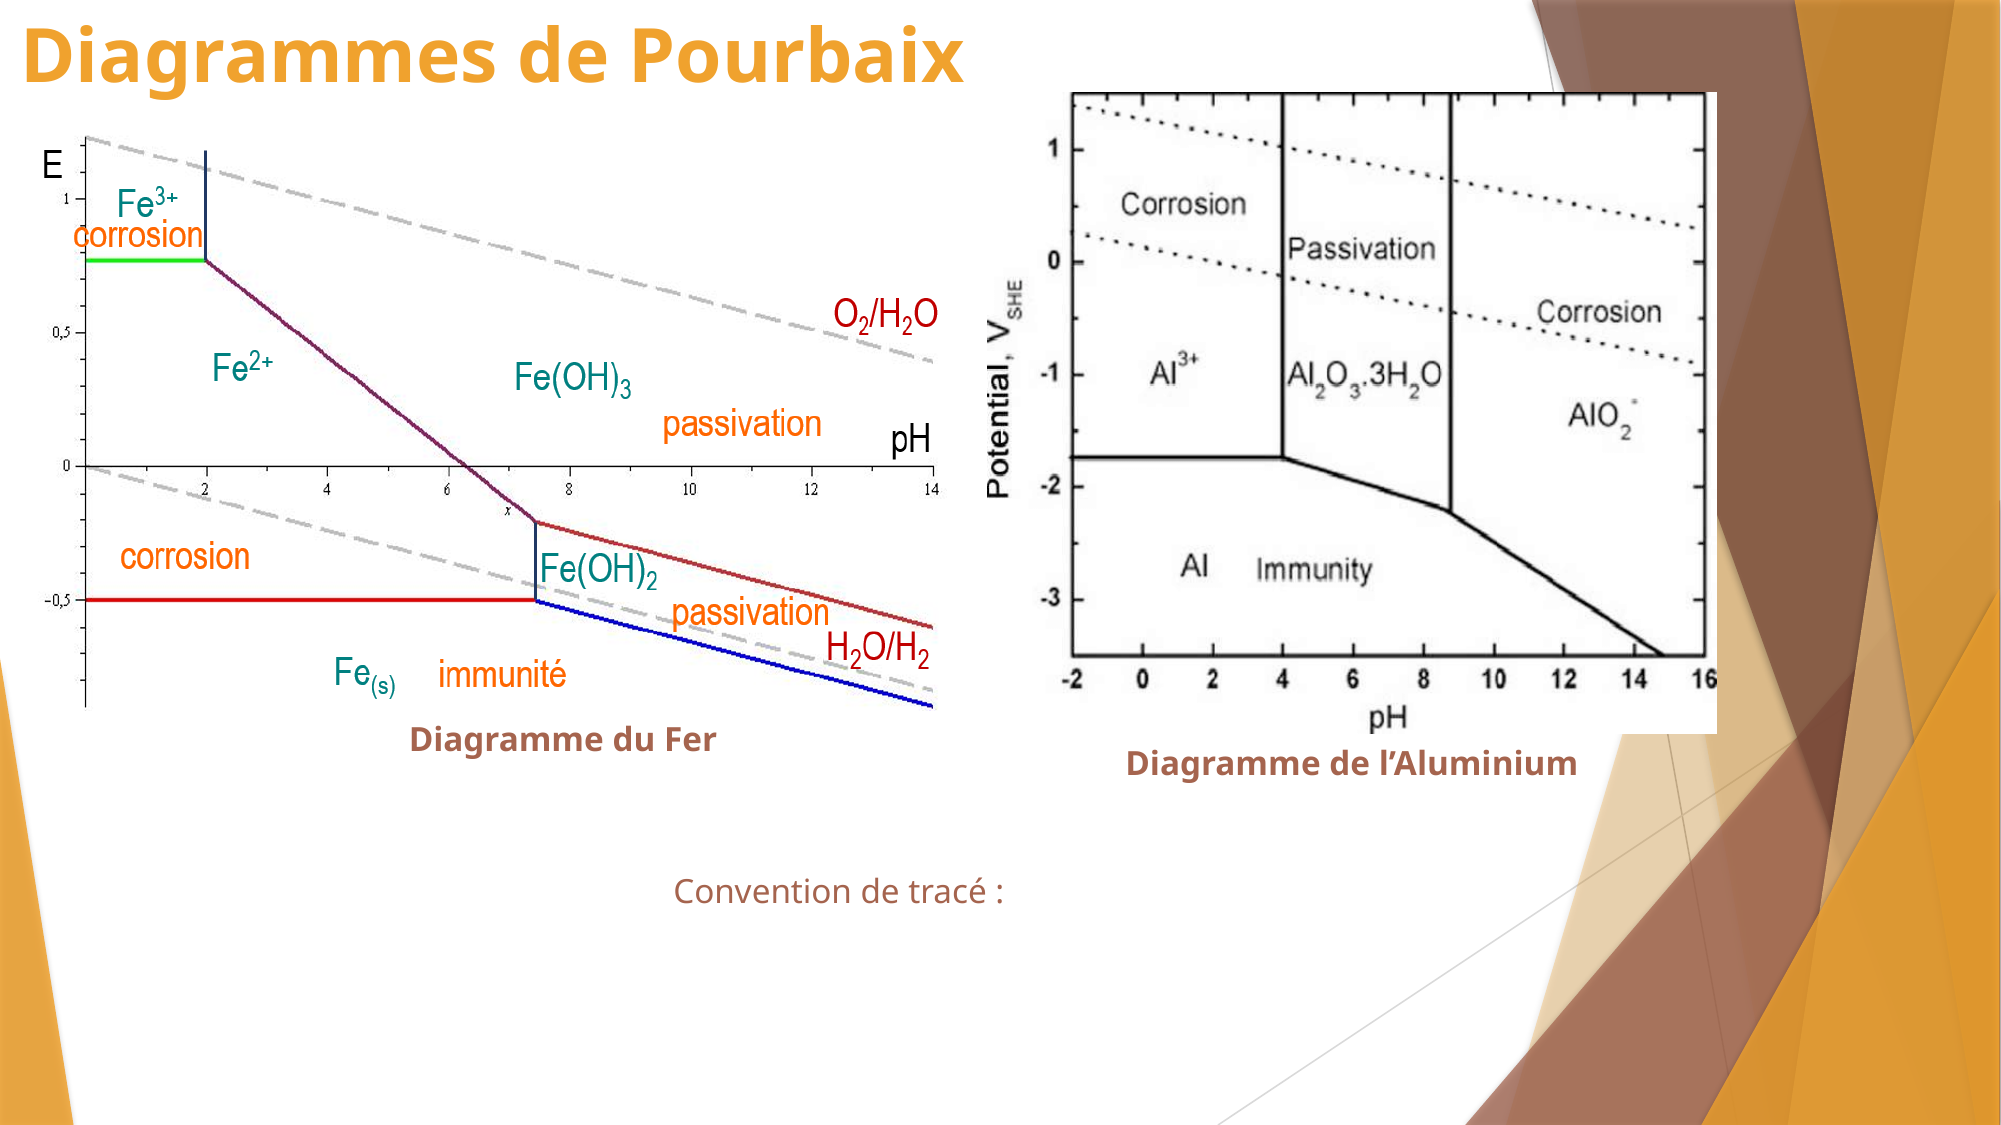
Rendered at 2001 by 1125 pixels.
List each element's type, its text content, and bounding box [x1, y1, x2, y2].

text_box Diagramme de l’Aluminium [620, 732, 2000, 790]
picture [986, 91, 1718, 735]
text_box Diagramme du Fer [0, 707, 982, 766]
title Diagrammes de Pourbaix [5, 0, 2000, 317]
picture [32, 126, 949, 712]
